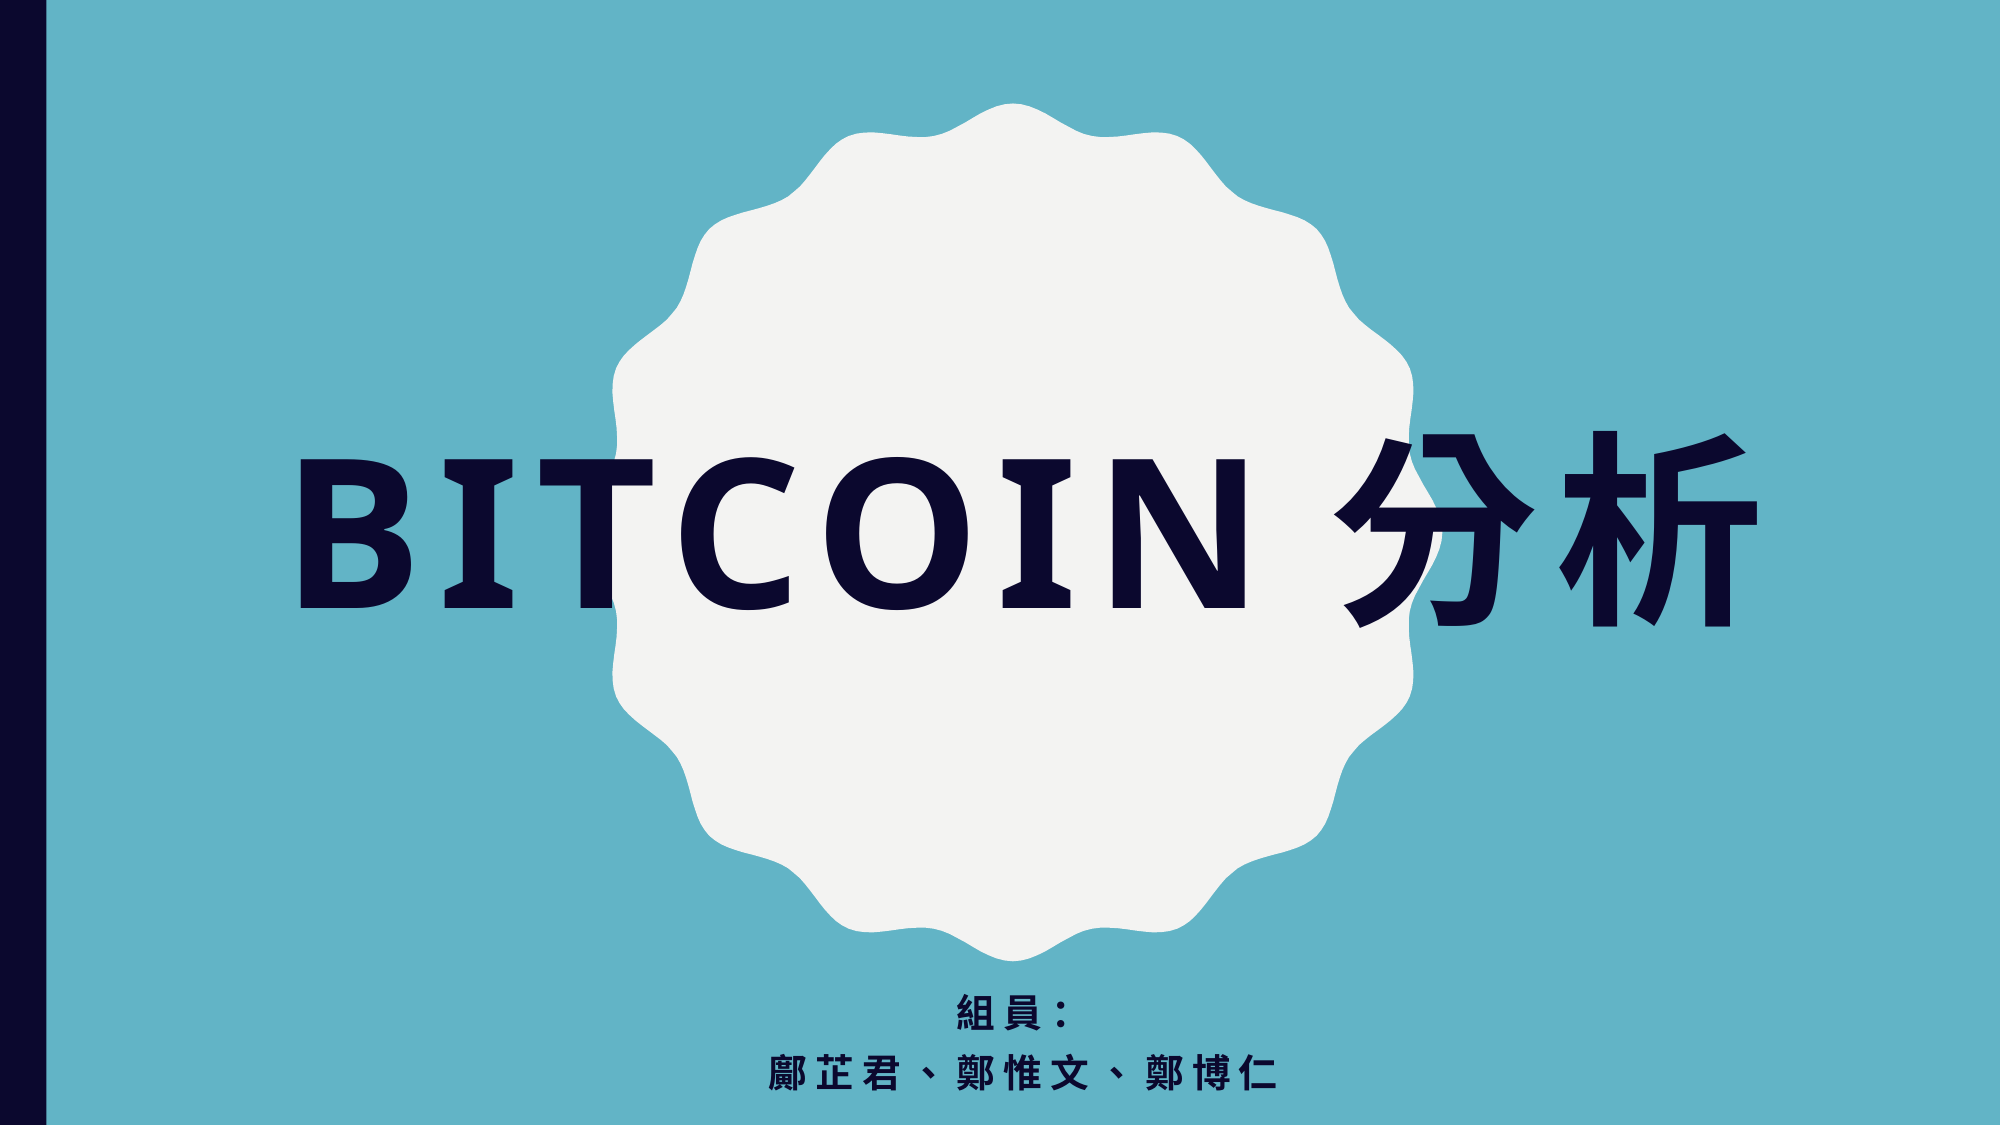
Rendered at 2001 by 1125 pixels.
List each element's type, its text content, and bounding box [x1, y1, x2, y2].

subtitle 組員： 鄺芷君、鄭惟文、鄭博仁 [363, 980, 1684, 1103]
title BitCOin分析 [176, 180, 1870, 902]
